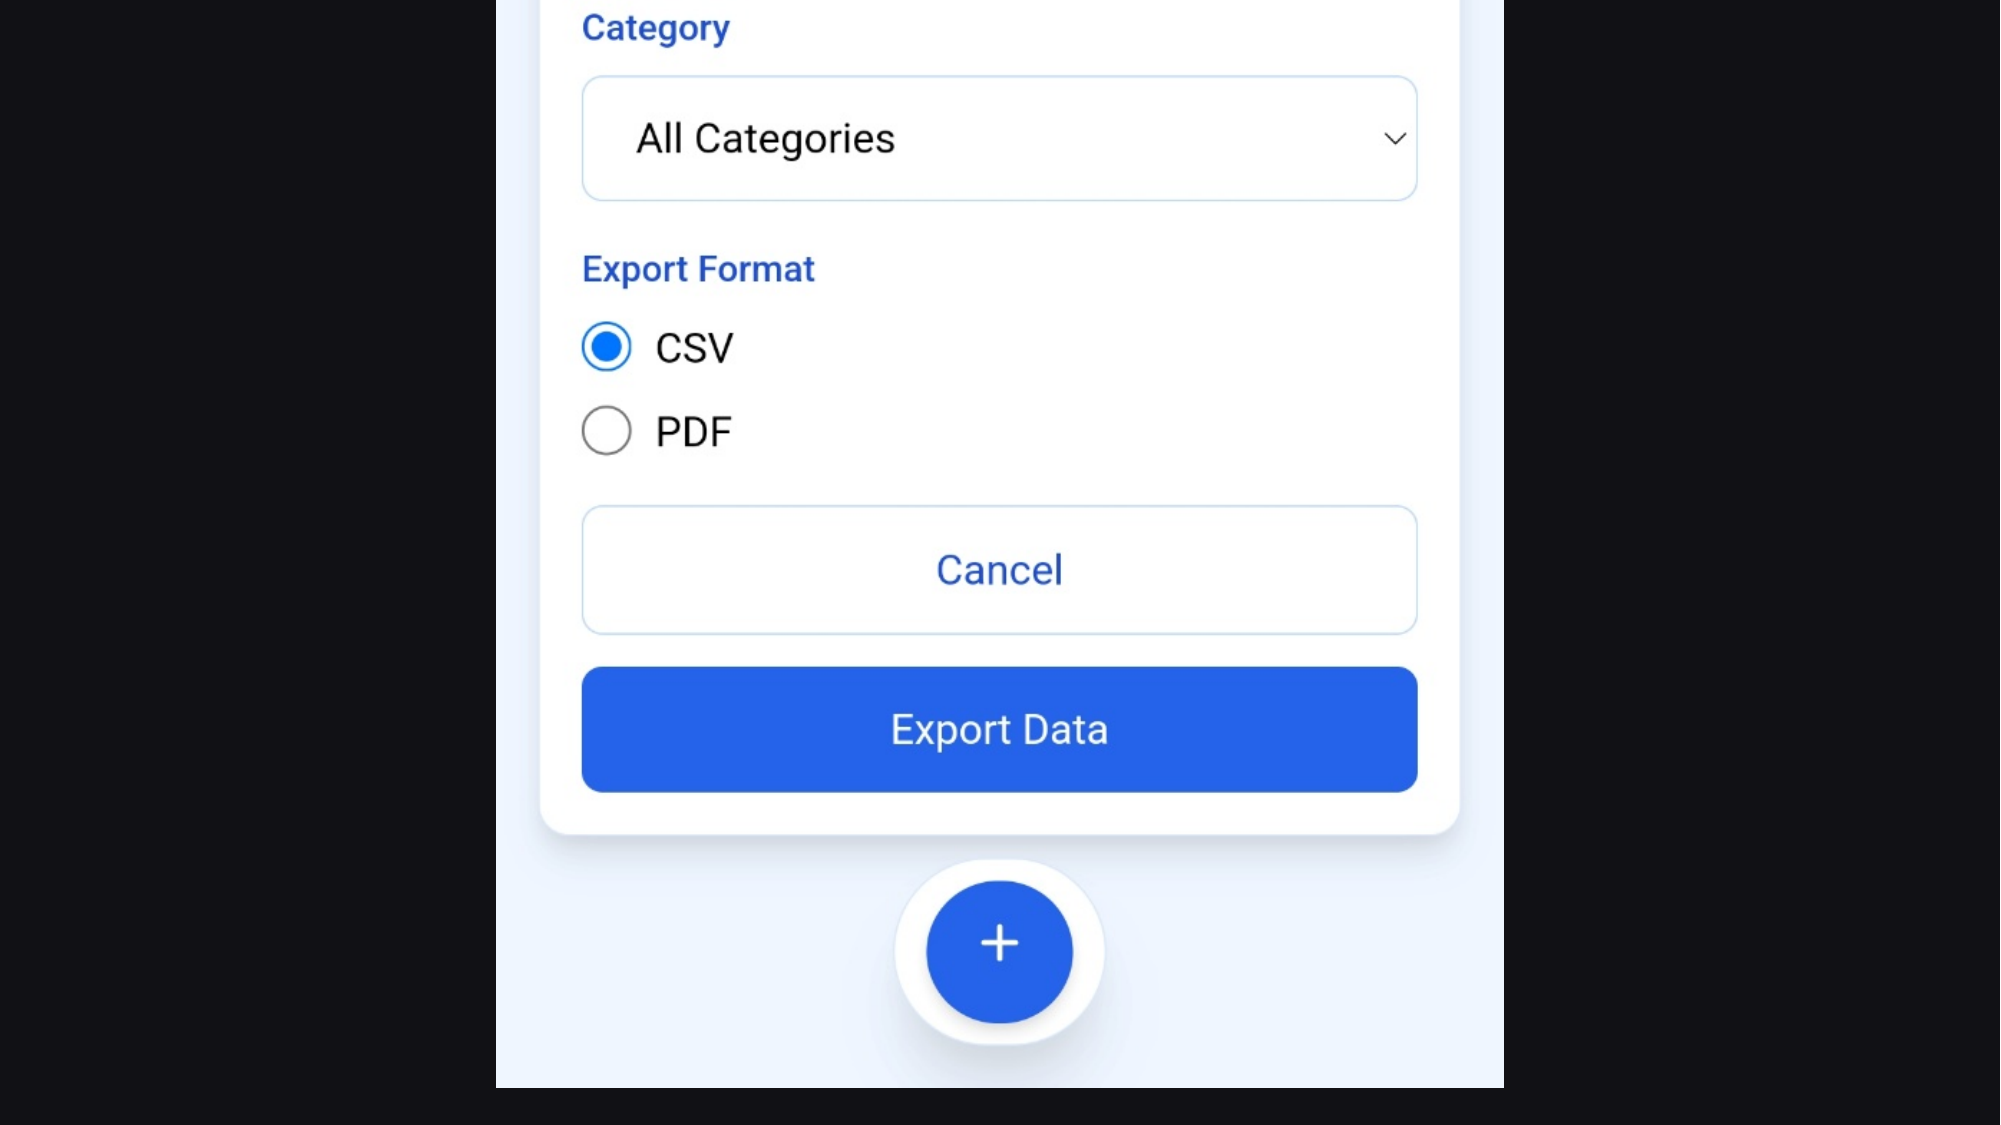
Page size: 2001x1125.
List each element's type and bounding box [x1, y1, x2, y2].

picture [496, 0, 1504, 1088]
